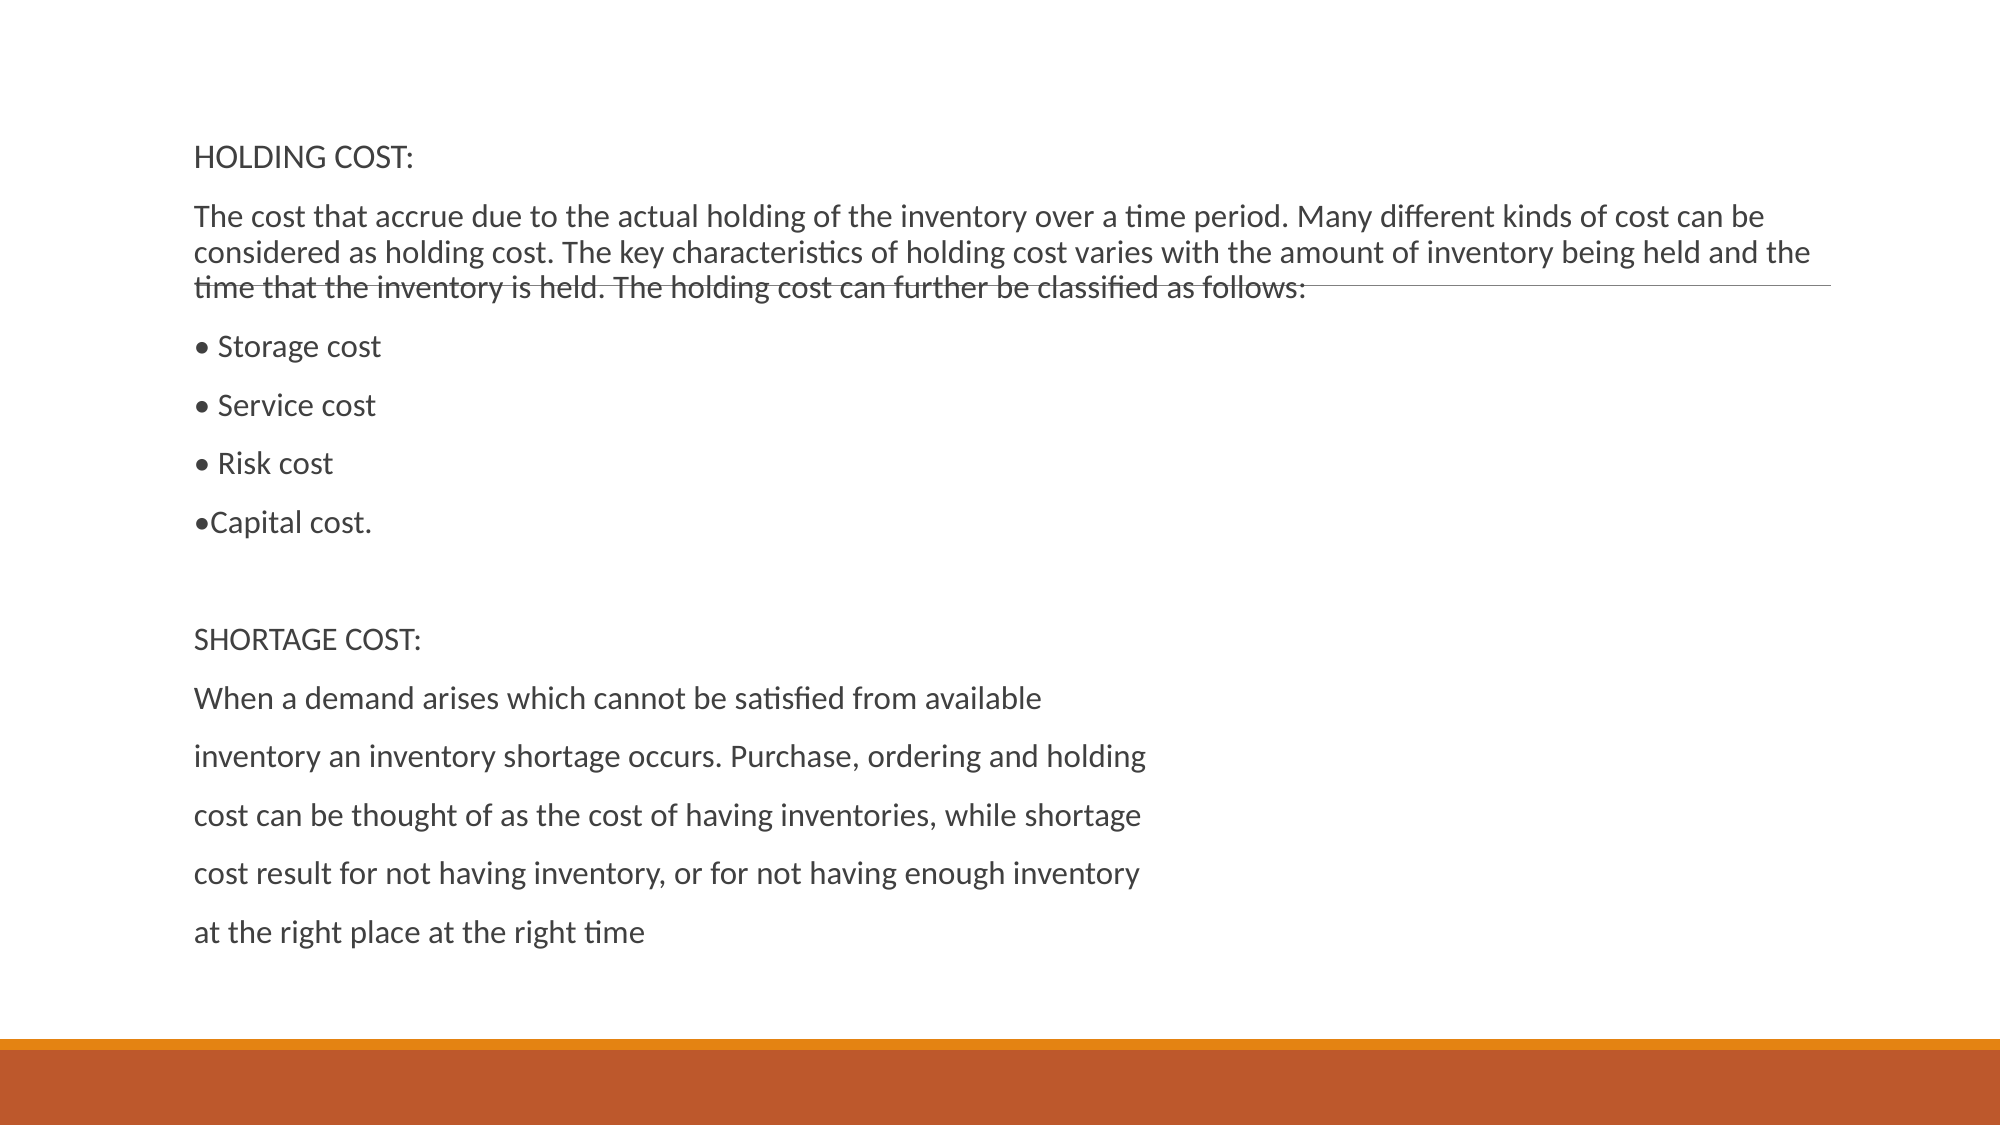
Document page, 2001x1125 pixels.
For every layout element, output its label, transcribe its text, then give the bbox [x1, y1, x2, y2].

list HOLDING COST: The cost that accrue due to the actual holding of the inventory over a time period. Many different kinds of cost can be considered as holding cost. The key characteristics of holding cost varies with the amount of inventory being held and the time that the inventory is held. The holding cost can further be classified as follows: • Storage cost • Service cost • Risk cost •Capital cost. SHORTAGE COST: When a demand arises which cannot be satisfied from available inventory an inventory shortage occurs. Purchase, ordering and holding cost can be thought of as the cost of having inventories, while shortage cost result for not having inventory, or for not having enough inventory at the right place at the right time [180, 131, 1859, 963]
